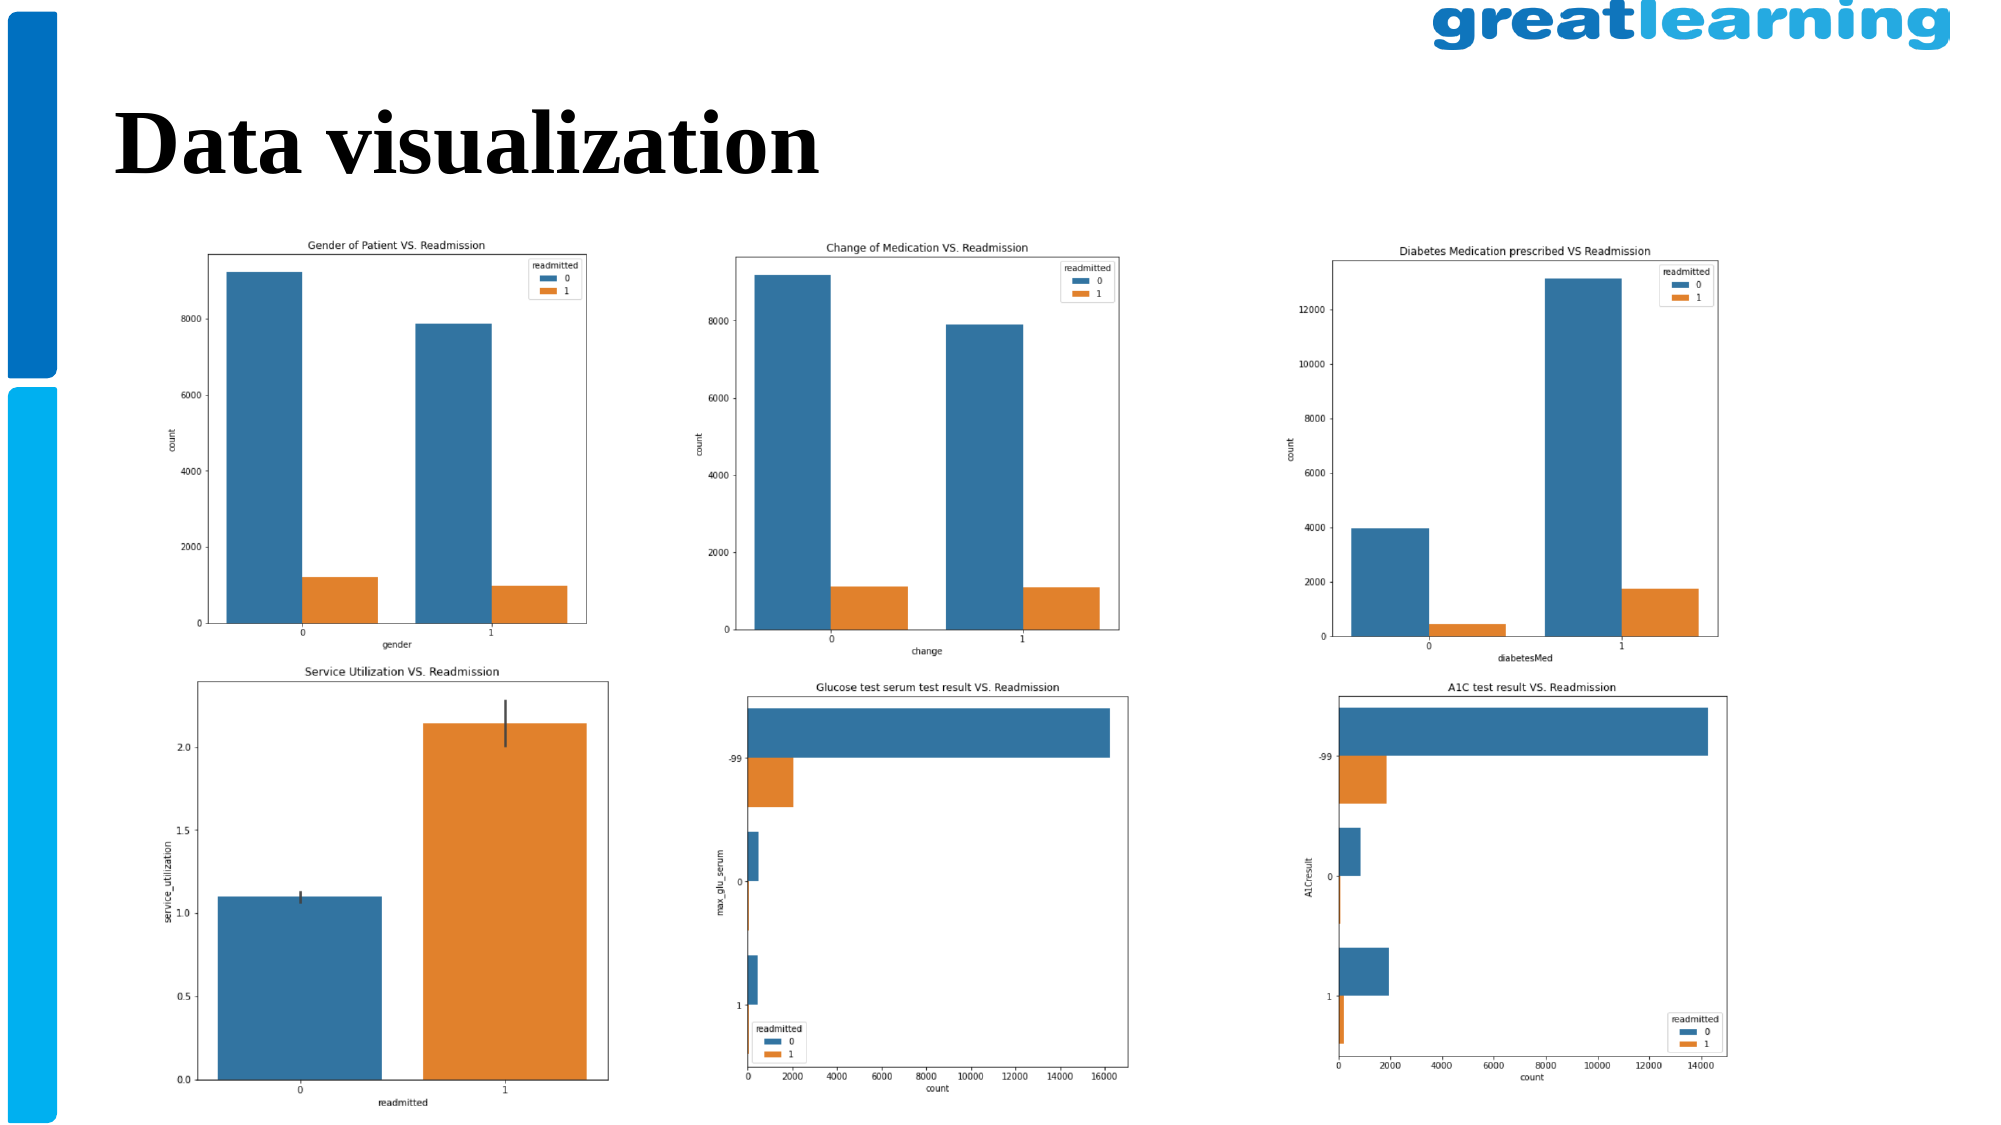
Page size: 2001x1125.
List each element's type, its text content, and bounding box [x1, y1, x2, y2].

picture [1433, 0, 1950, 50]
picture [152, 653, 646, 1125]
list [153, 235, 647, 654]
picture [1277, 240, 1758, 1094]
title Data visualization [99, 42, 1900, 231]
picture [700, 677, 1155, 1107]
picture [684, 238, 1149, 666]
